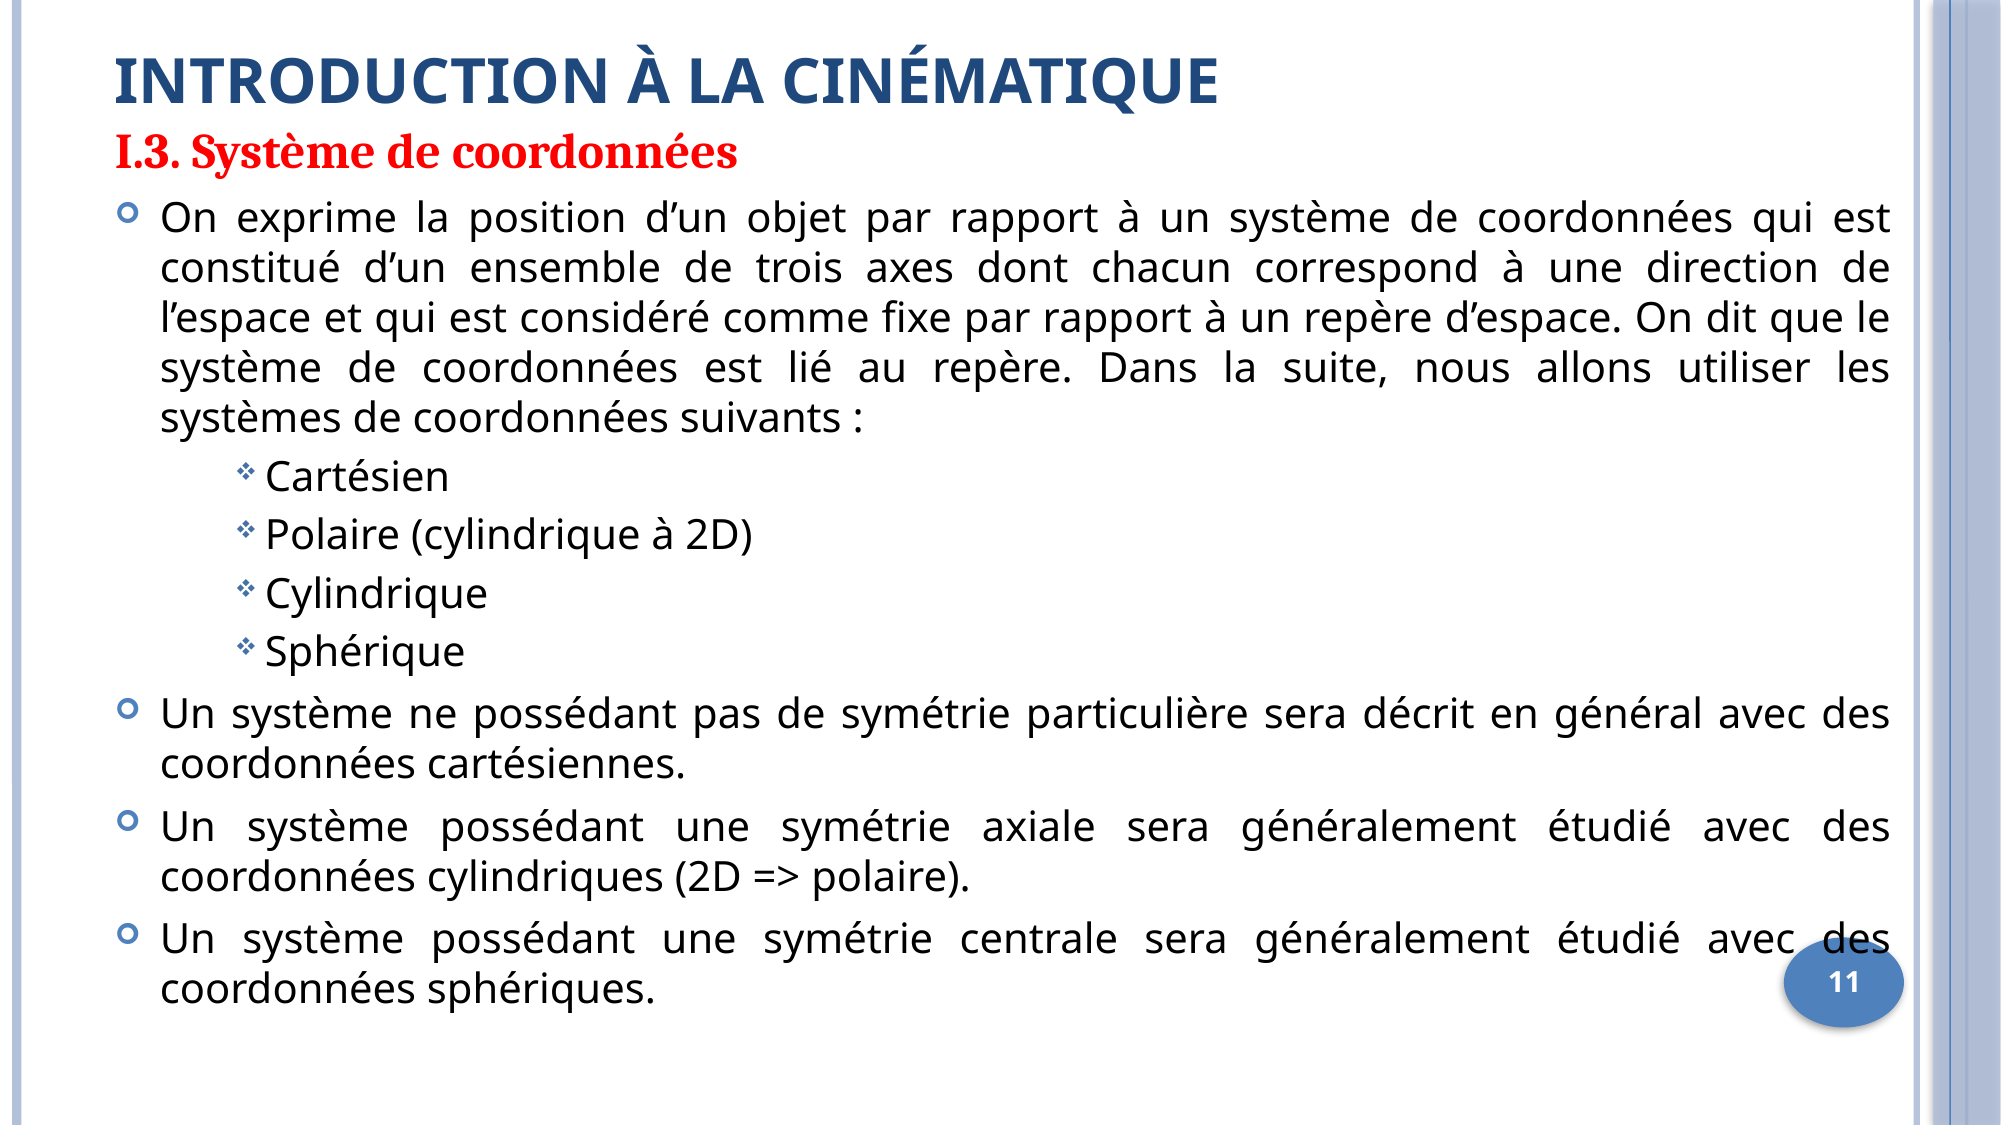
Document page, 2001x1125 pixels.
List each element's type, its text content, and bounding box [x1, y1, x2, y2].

slide_number 11 [1777, 940, 1912, 1027]
title Introduction à la cinématique [99, 1, 1734, 111]
list I.3. Système de coordonnées On exprime la position d’un objet par rapport à un système de coordonnées qui est constitué d’un ensemble de trois axes dont chacun correspond à une direction de l’espace et qui est considéré comme fixe par rapport à un repère d’espace. On dit que le système de coordonnées est lié au repère. Dans la suite, nous allons utiliser les systèmes de coordonnées suivants : Cartésien Polaire (cylindrique à 2D) Cylindrique Sphérique Un système ne possédant pas de symétrie particulière sera décrit en général avec des coordonnées cartésiennes. Un système possédant une symétrie axiale sera généralement étudié avec des coordonnées cylindriques (2D => polaire). Un système possédant une symétrie centrale sera généralement étudié avec des coordonnées sphériques. [99, 111, 1907, 1087]
